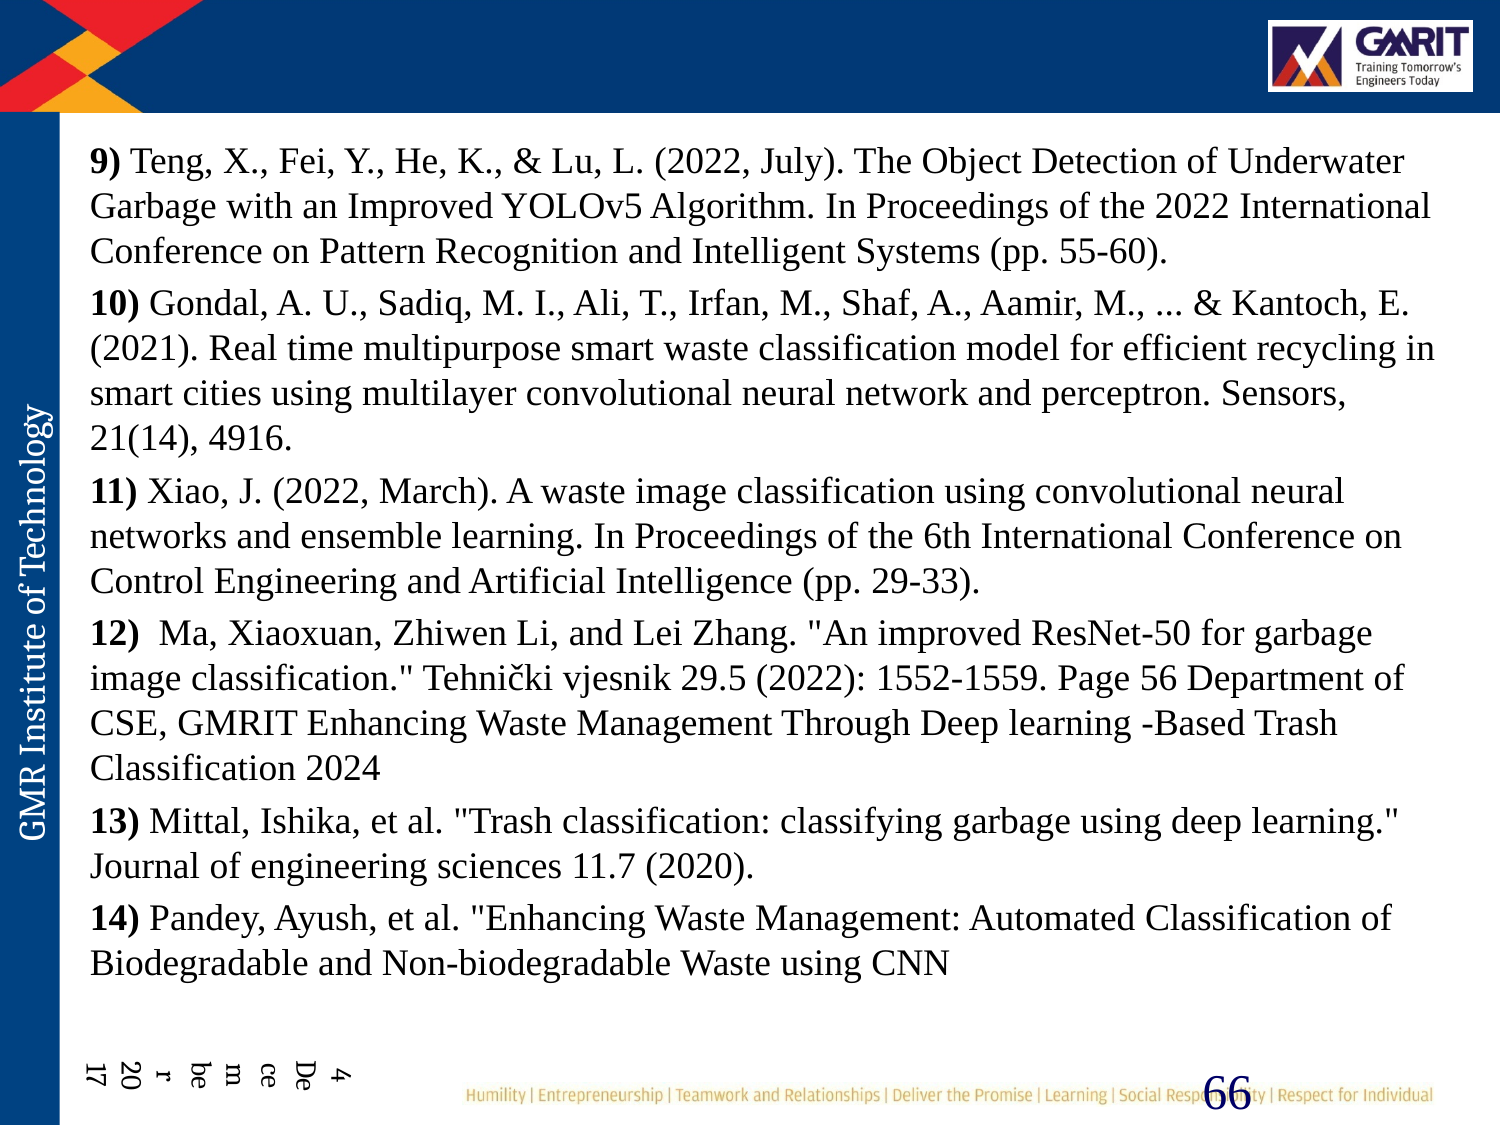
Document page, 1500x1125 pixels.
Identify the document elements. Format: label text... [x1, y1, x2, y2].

picture [462, 1082, 1438, 1107]
picture [0, 0, 1500, 113]
list 9) Teng, X., Fei, Y., He, K., & Lu, L. (2022, July). The Object Detection of Underwater Garbage with an Improved YOLOv5 Algorithm. In Proceedings of the 2022 International Conference on Pattern Recognition and Intelligent Systems (pp. 55-60). 10) Gondal, A. U., Sadiq, M. I., Ali, T., Irfan, M., Shaf, A., Aamir, M., ... & Kantoch, E. (2021). Real time multipurpose smart waste classification model for efficient recycling in smart cities using multilayer convolutional neural network and perceptron. Sensors, 21(14), 4916. 11) Xiao, J. (2022, March). A waste image classification using convolutional neural networks and ensemble learning. In Proceedings of the 6th International Conference on Control Engineering and Artificial Intelligence (pp. 29-33). 12) Ma, Xiaoxuan, Zhiwen Li, and Lei Zhang. "An improved ResNet-50 for garbage image classification." Tehnički vjesnik 29.5 (2022): 1552-1559. Page 56 Department of CSE, GMRIT Enhancing Waste Management Through Deep learning -Based Trash Classification 2024 13) Mittal, Ishika, et al. "Trash classification: classifying garbage using deep learning." Journal of engineering sciences 11.7 (2020). 14) Pandey, Ayush, et al. "Enhancing Waste Management: Automated Classification of Biodegradable and Non-biodegradable Waste using CNN [75, 128, 1483, 1044]
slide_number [73, 1044, 331, 1107]
slide_number 66 [1187, 1052, 1500, 1104]
